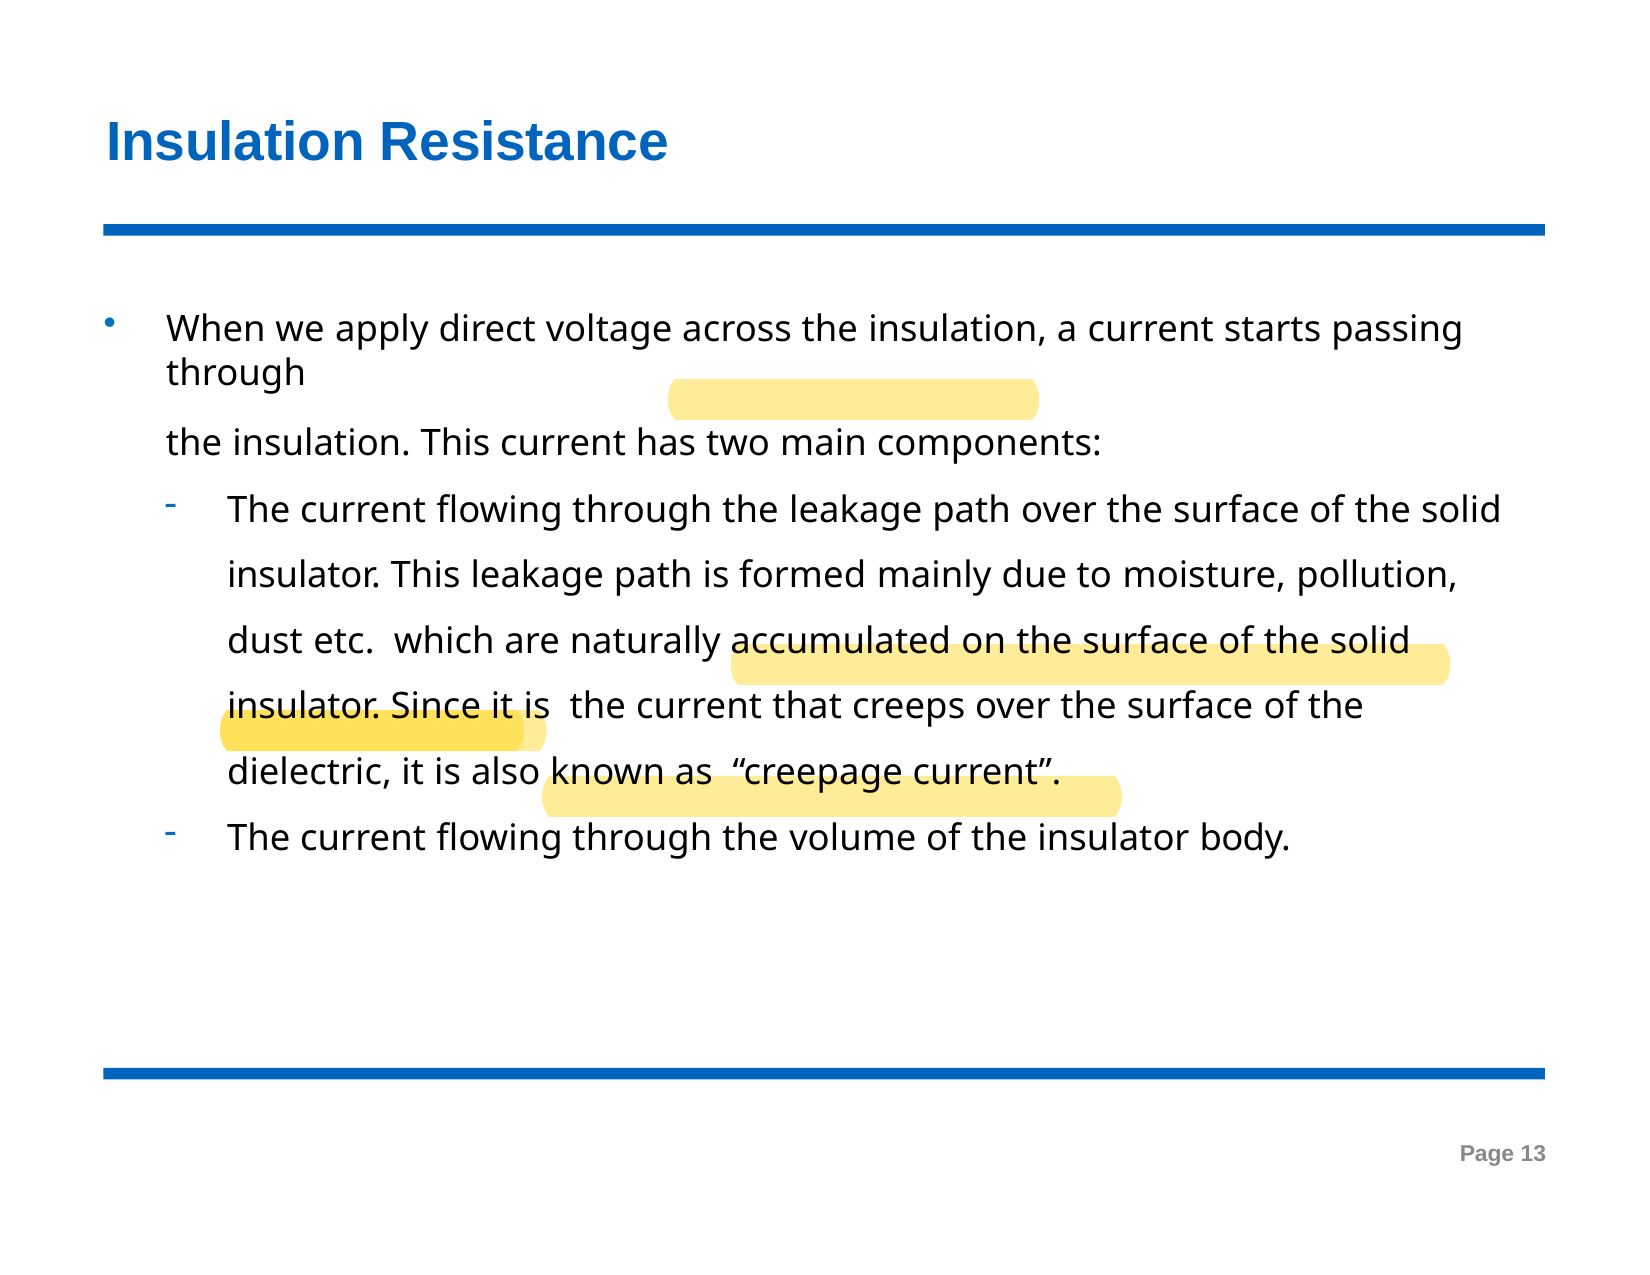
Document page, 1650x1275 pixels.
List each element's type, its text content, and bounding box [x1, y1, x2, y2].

title Insulation Resistance [103, 103, 673, 318]
slide_number Page 13 [1457, 1138, 1553, 1275]
text_box [673, 224, 1545, 236]
text_box When we apply direct voltage across the insulation, a current starts passing through the insulation. This current has two main components: The current flowing through the leakage path over the surface of the solid insulator. This leakage path is formed mainly due to moisture, pollution, dust etc. which are naturally accumulated on the surface of the solid insulator. Since it is the current that creeps over the surface of the dielectric, it is also known as “creepage current”. The current flowing through the volume of the insulator body. [101, 302, 1532, 858]
text_box [103, 1067, 1545, 1080]
